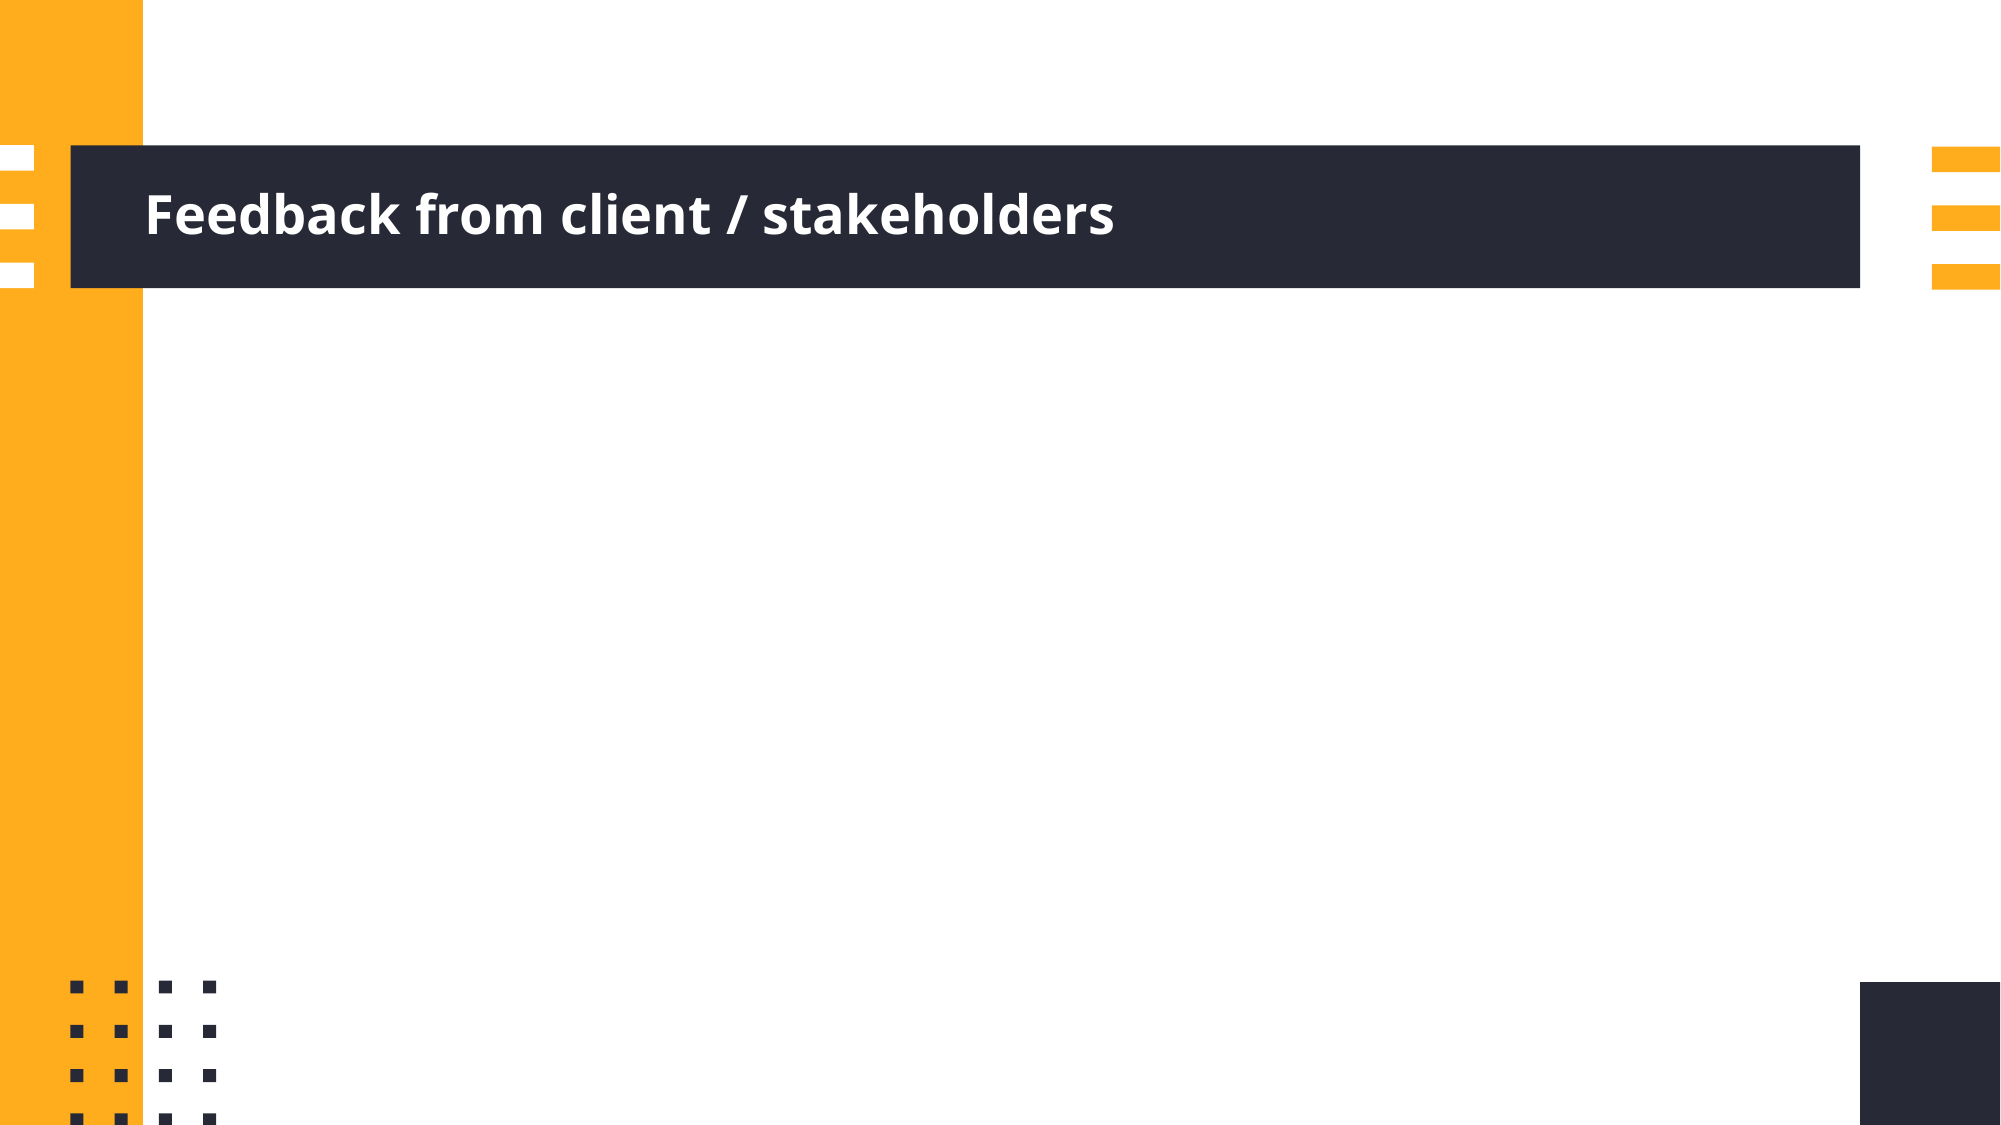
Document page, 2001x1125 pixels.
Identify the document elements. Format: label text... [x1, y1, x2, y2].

title Feedback from client / stakeholders [144, 145, 1861, 289]
